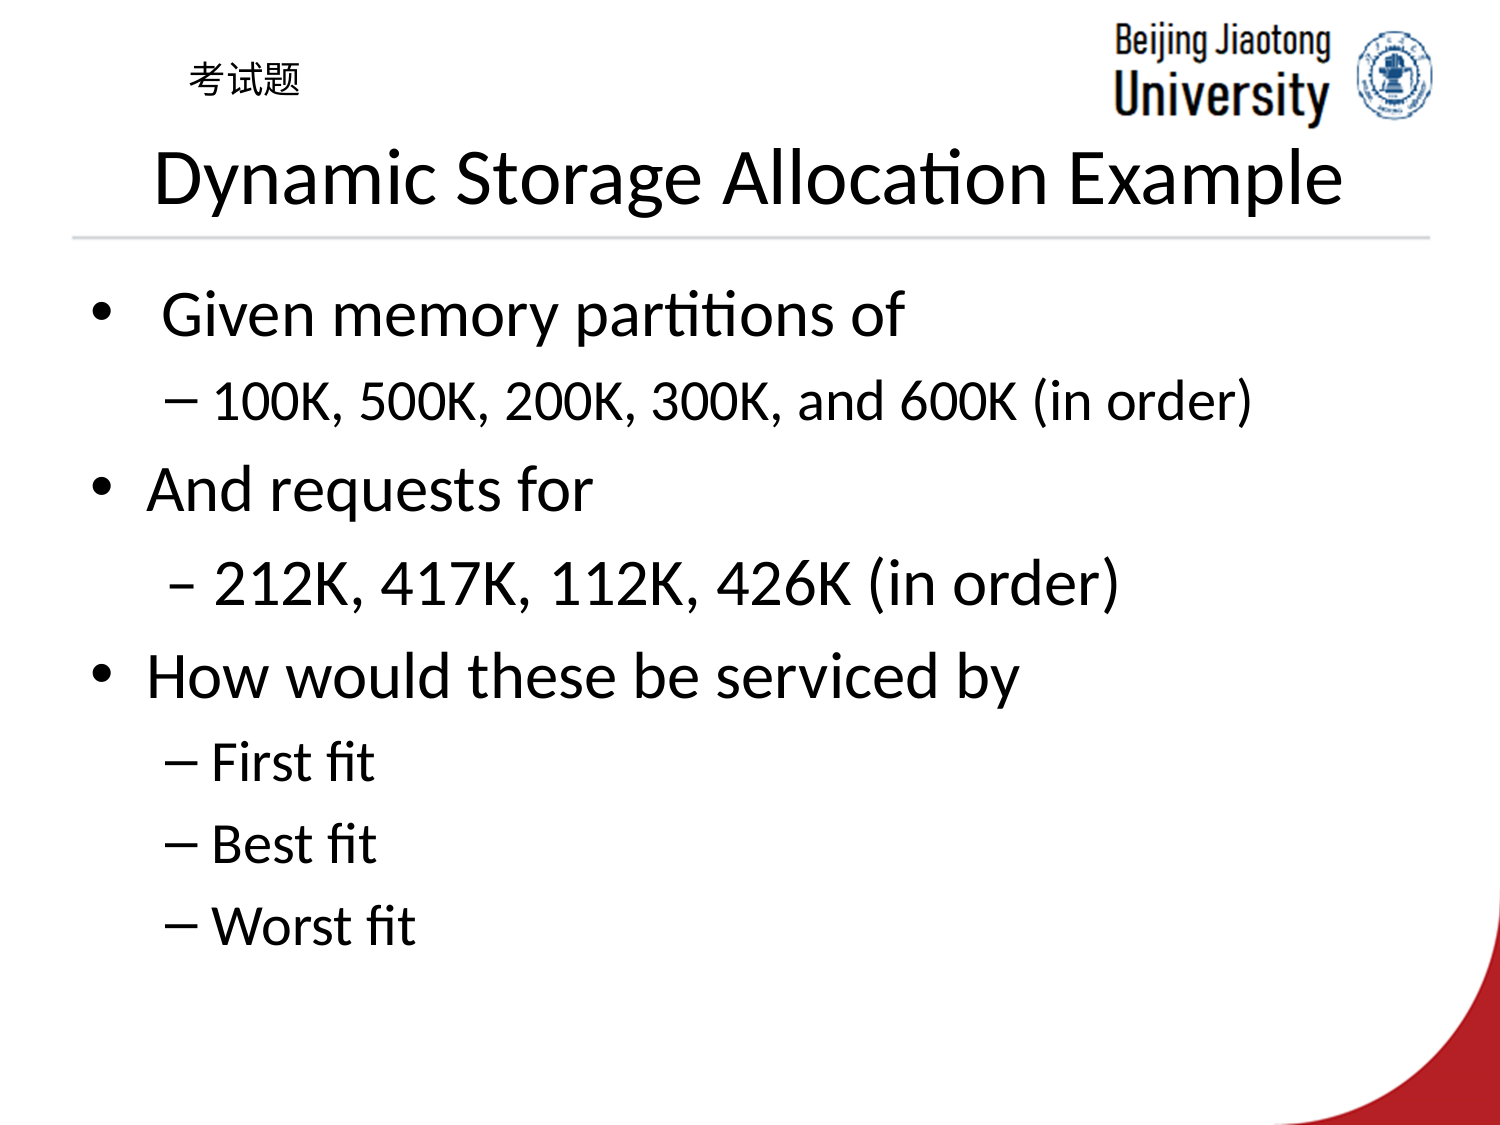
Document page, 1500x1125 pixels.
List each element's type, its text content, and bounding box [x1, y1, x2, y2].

list Given memory partitions of 100K, 500K, 200K, 300K, and 600K (in order) And requests for – 212K, 417K, 112K, 426K (in order) How would these be serviced by First fit Best fit Worst fit [75, 262, 1425, 1005]
title Dynamic Storage Allocation Example [75, 78, 1425, 262]
picture [0, 0, 1500, 1125]
text_box 考试题 [174, 49, 408, 109]
